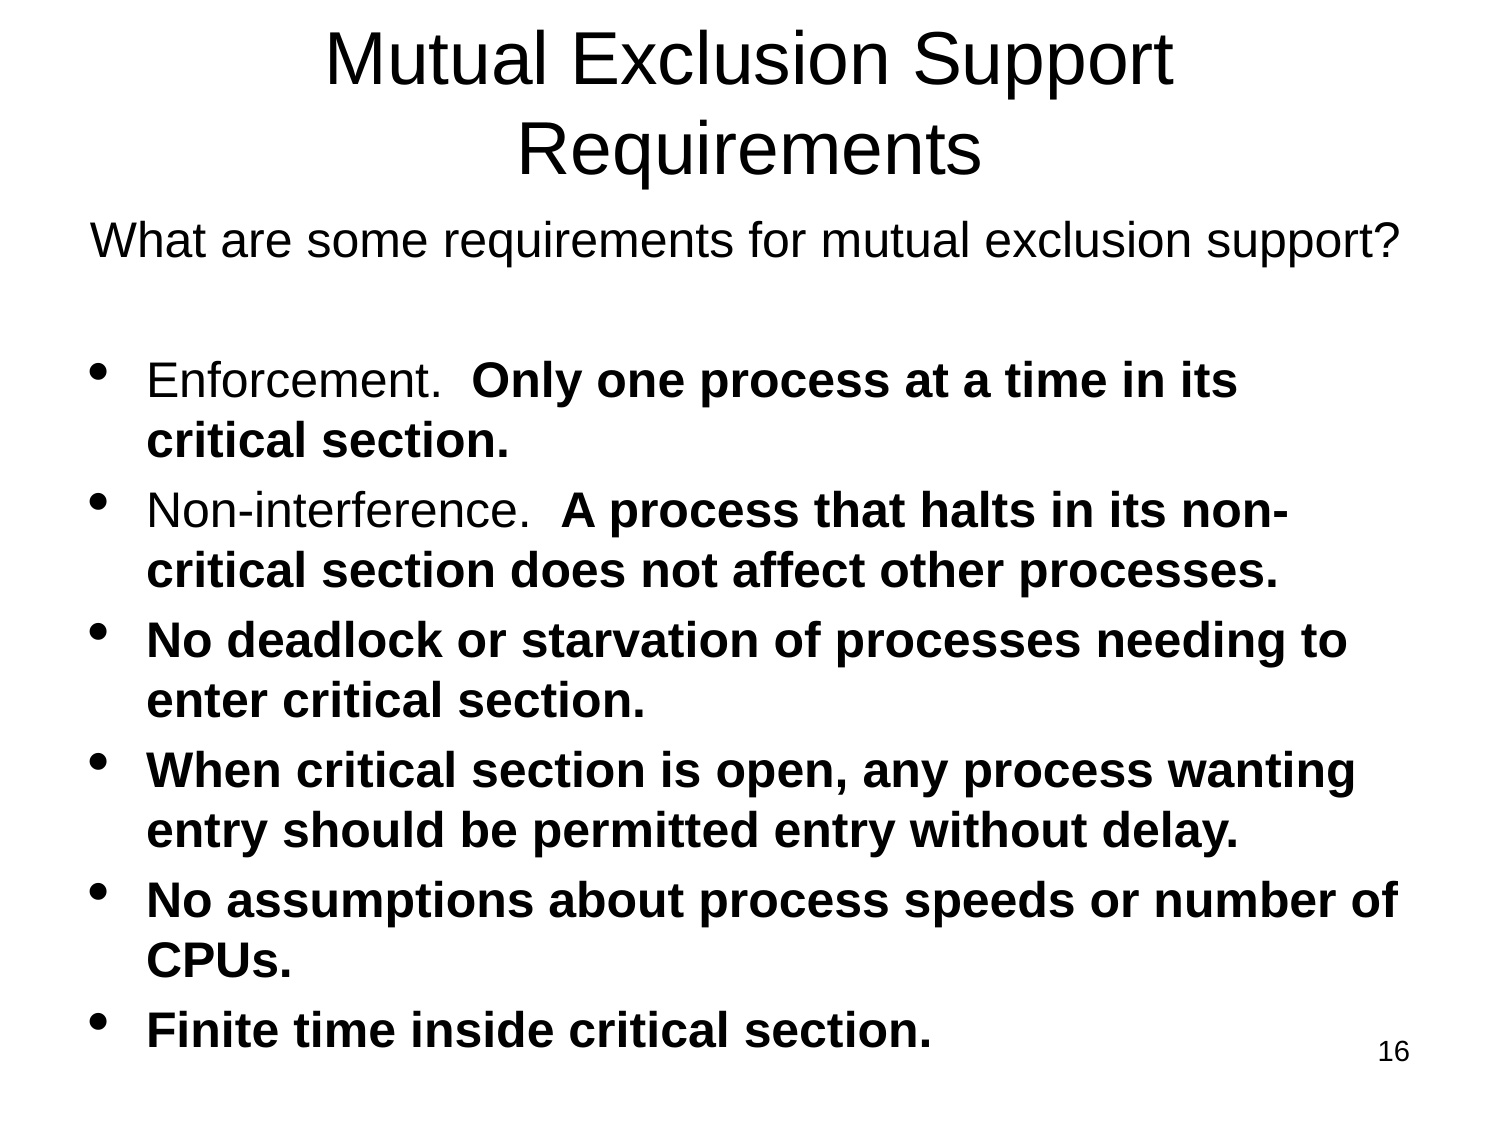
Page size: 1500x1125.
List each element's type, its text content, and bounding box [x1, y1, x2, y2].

text_box Mutual Exclusion Support Requirements [75, 12, 1425, 188]
text_box What are some requirements for mutual exclusion support? Enforcement. Only one process at a time in its critical section. Non-interference. A process that halts in its non-critical section does not affect other processes. No deadlock or starvation of processes needing to enter critical section. When critical section is open, any process wanting entry should be permitted entry without delay. No assumptions about process speeds or number of CPUs. Finite time inside critical section. [75, 200, 1425, 1100]
